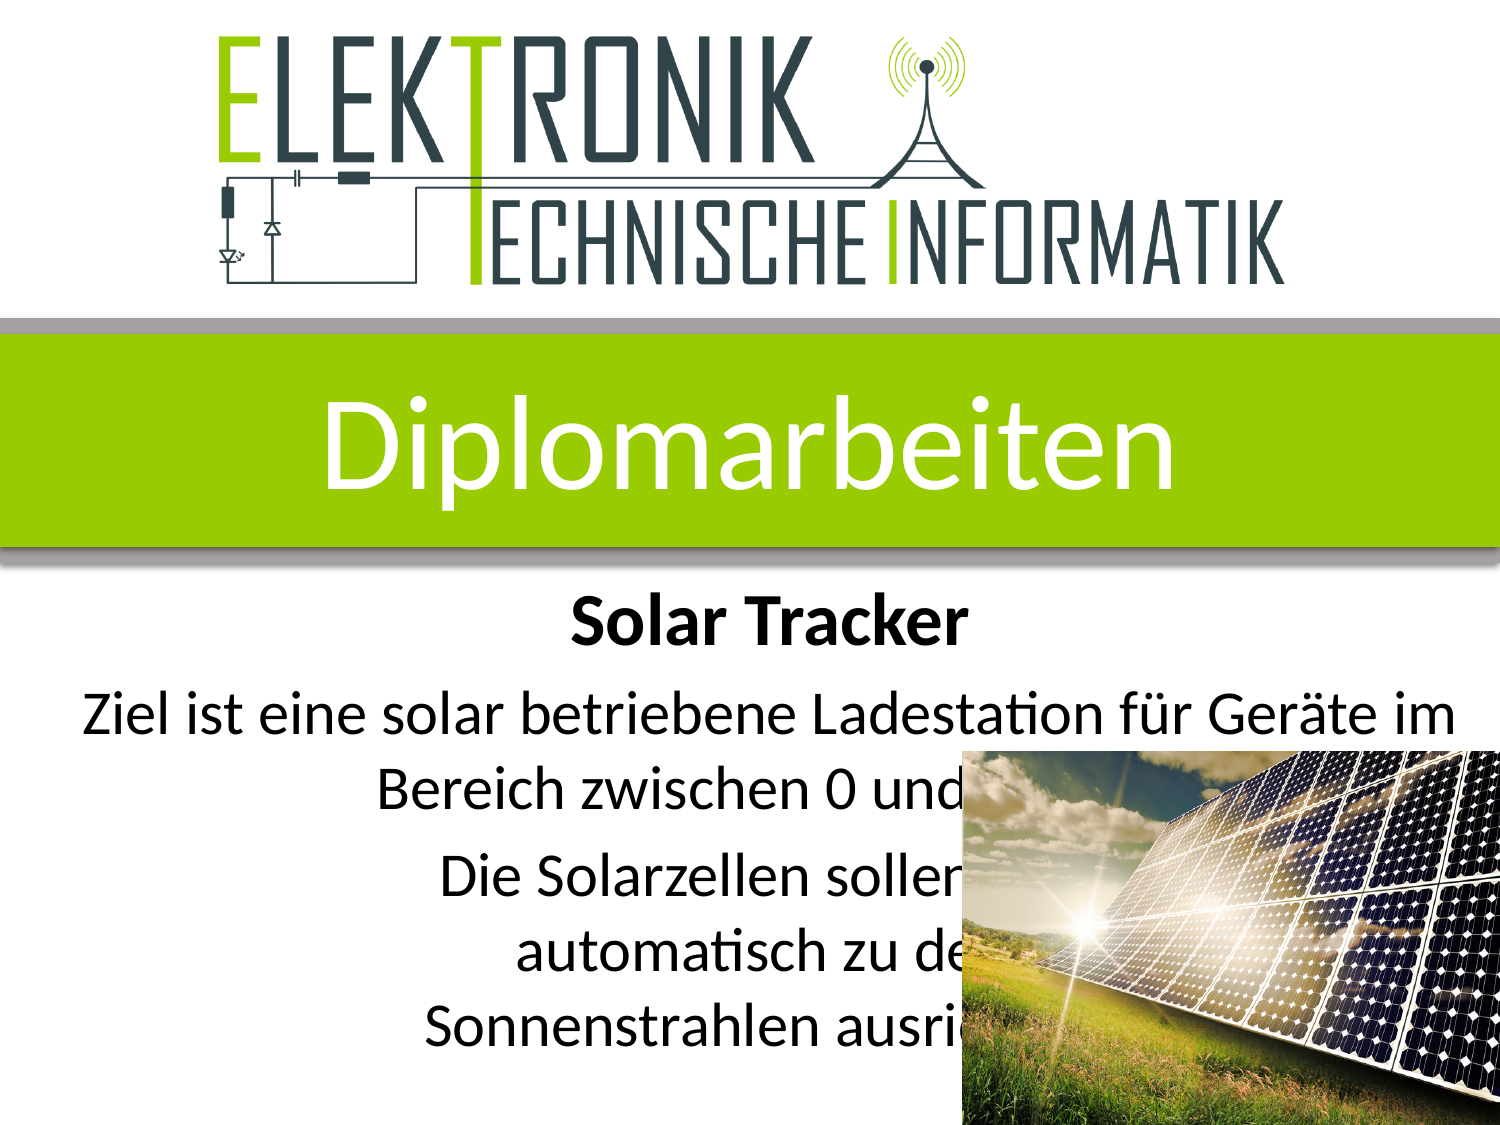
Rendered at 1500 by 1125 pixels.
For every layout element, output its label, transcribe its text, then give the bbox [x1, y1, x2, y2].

picture [962, 751, 1500, 1125]
subtitle Solar Tracker Ziel ist eine solar betriebene Ladestation für Geräte im Bereich zwischen 0 und 12Volt. Die Solarzellen sollen sich automatisch zu den Sonnenstrahlen ausrichten. [41, 562, 1500, 1125]
picture [200, 17, 1306, 299]
title Diplomarbeiten [75, 334, 1426, 546]
